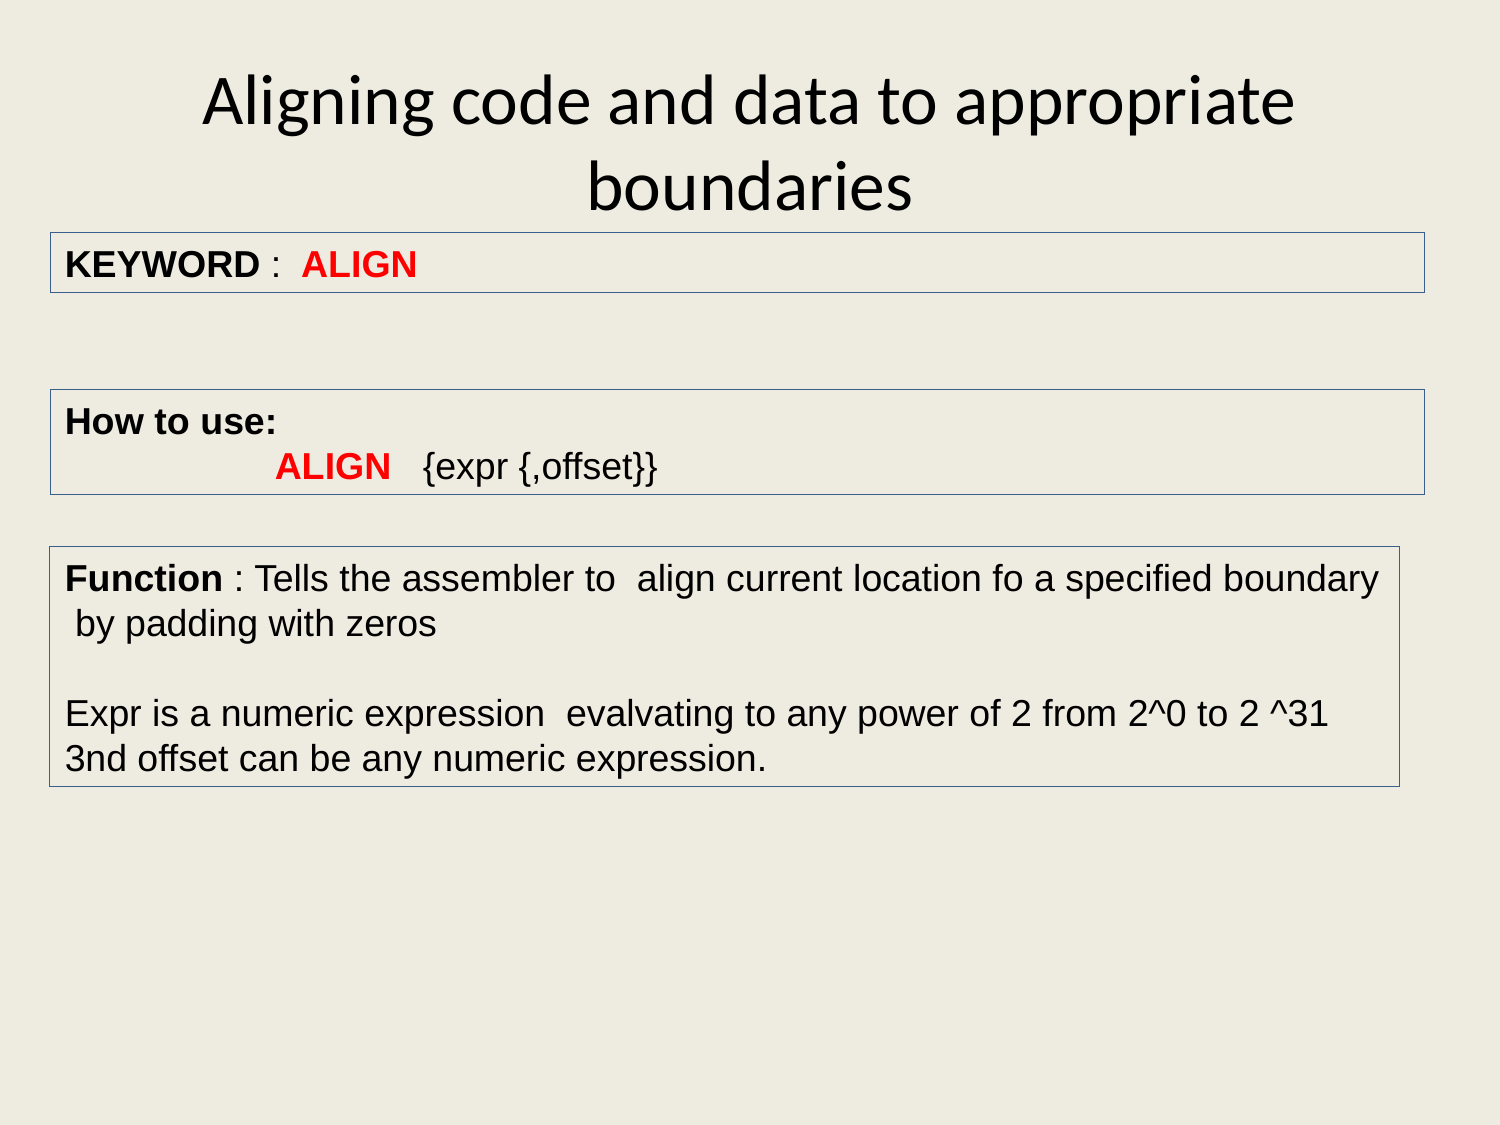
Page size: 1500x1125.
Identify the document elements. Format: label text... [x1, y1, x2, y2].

title Aligning code and data to appropriate boundaries [75, 45, 1425, 232]
text_box Function : Tells the assembler to align current location fo a specified boundary by padding with zeros Expr is a numeric expression evalvating to any power of 2 from 2^0 to 2 ^31 3nd offset can be any numeric expression. [49, 546, 1400, 787]
text_box KEYWORD : ALIGN [50, 232, 1425, 293]
text_box How to use: ALIGN {expr {,offset}} [50, 389, 1425, 495]
